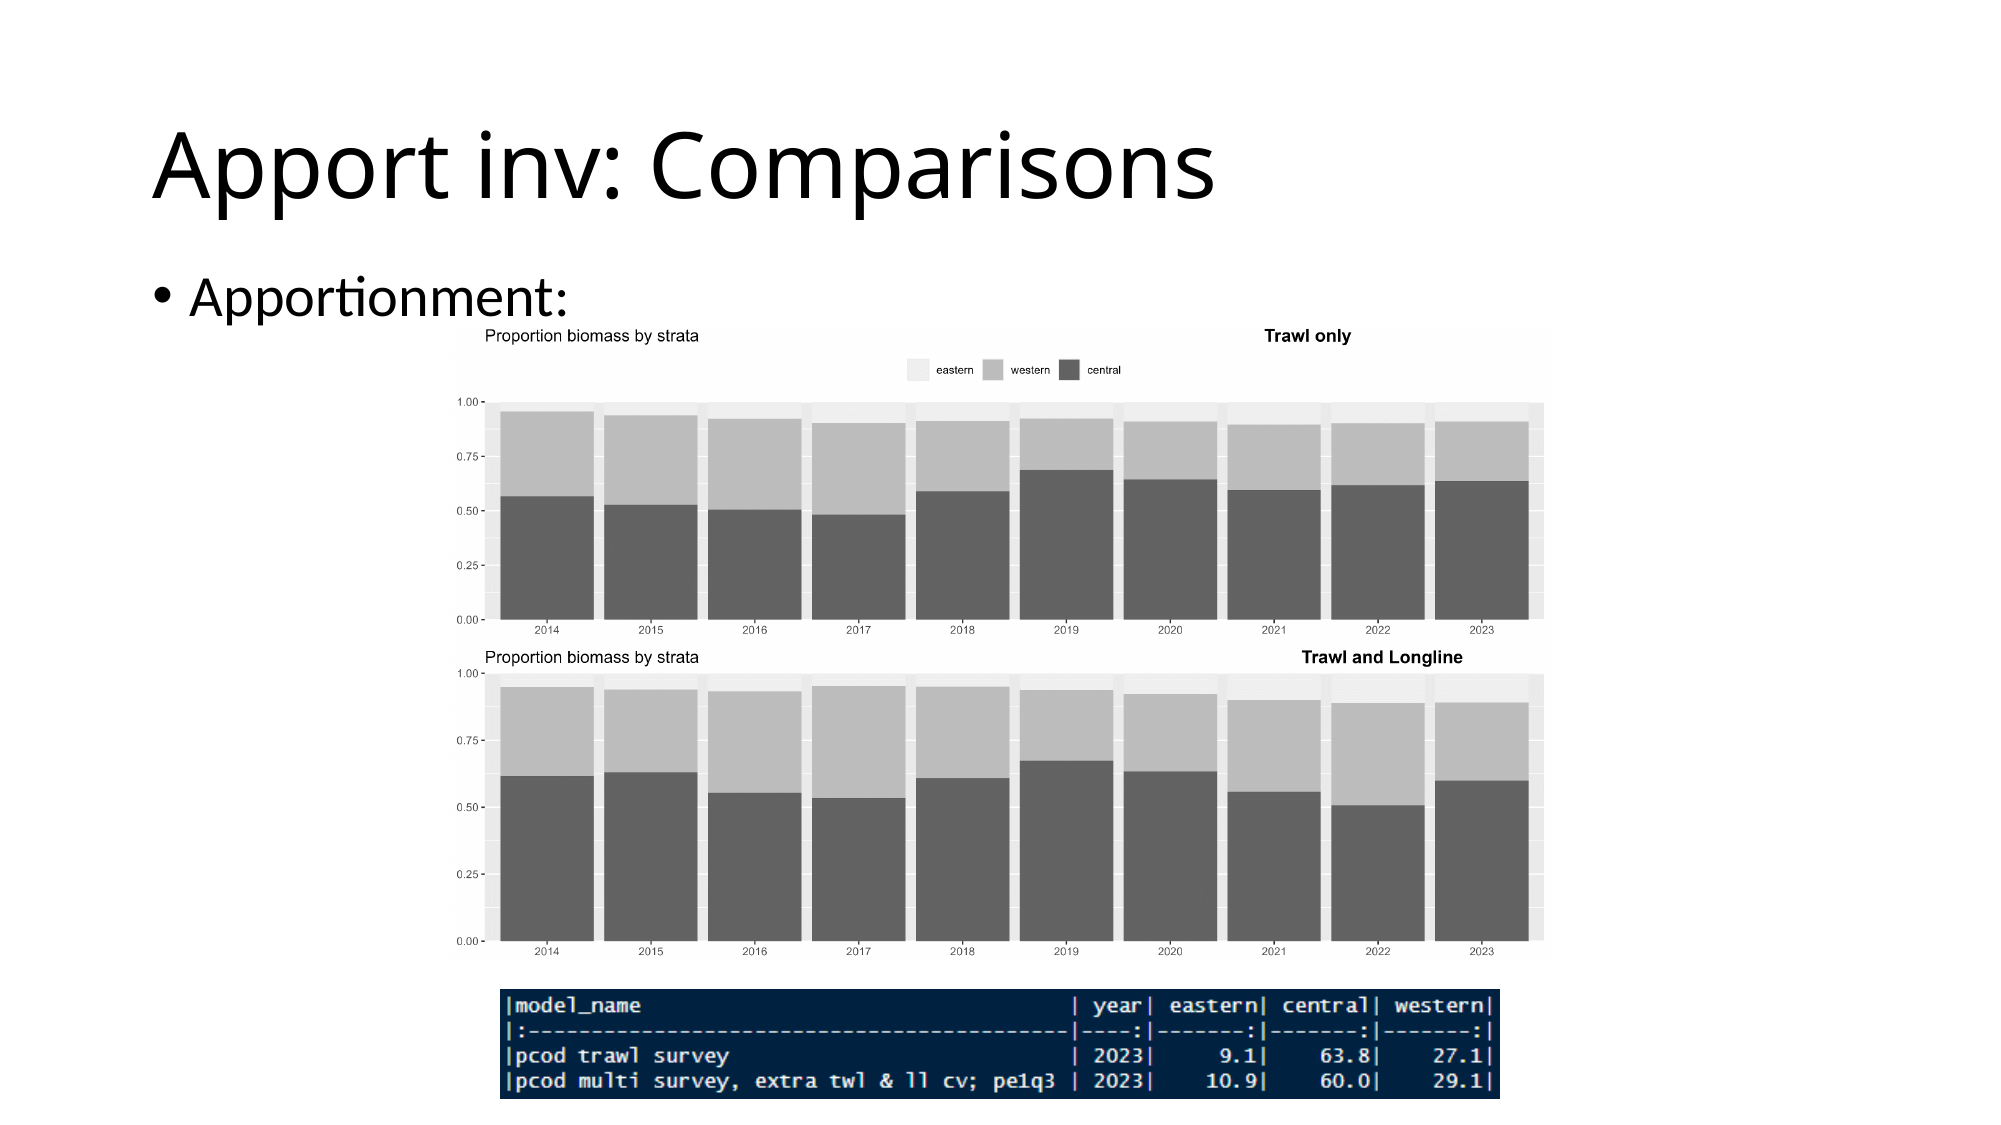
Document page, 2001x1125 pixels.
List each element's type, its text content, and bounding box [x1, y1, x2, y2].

title Apport inv: Comparisons [137, 59, 1863, 258]
list Apportionment: [137, 258, 1863, 1028]
picture [500, 989, 1500, 1099]
picture [449, 322, 1551, 965]
